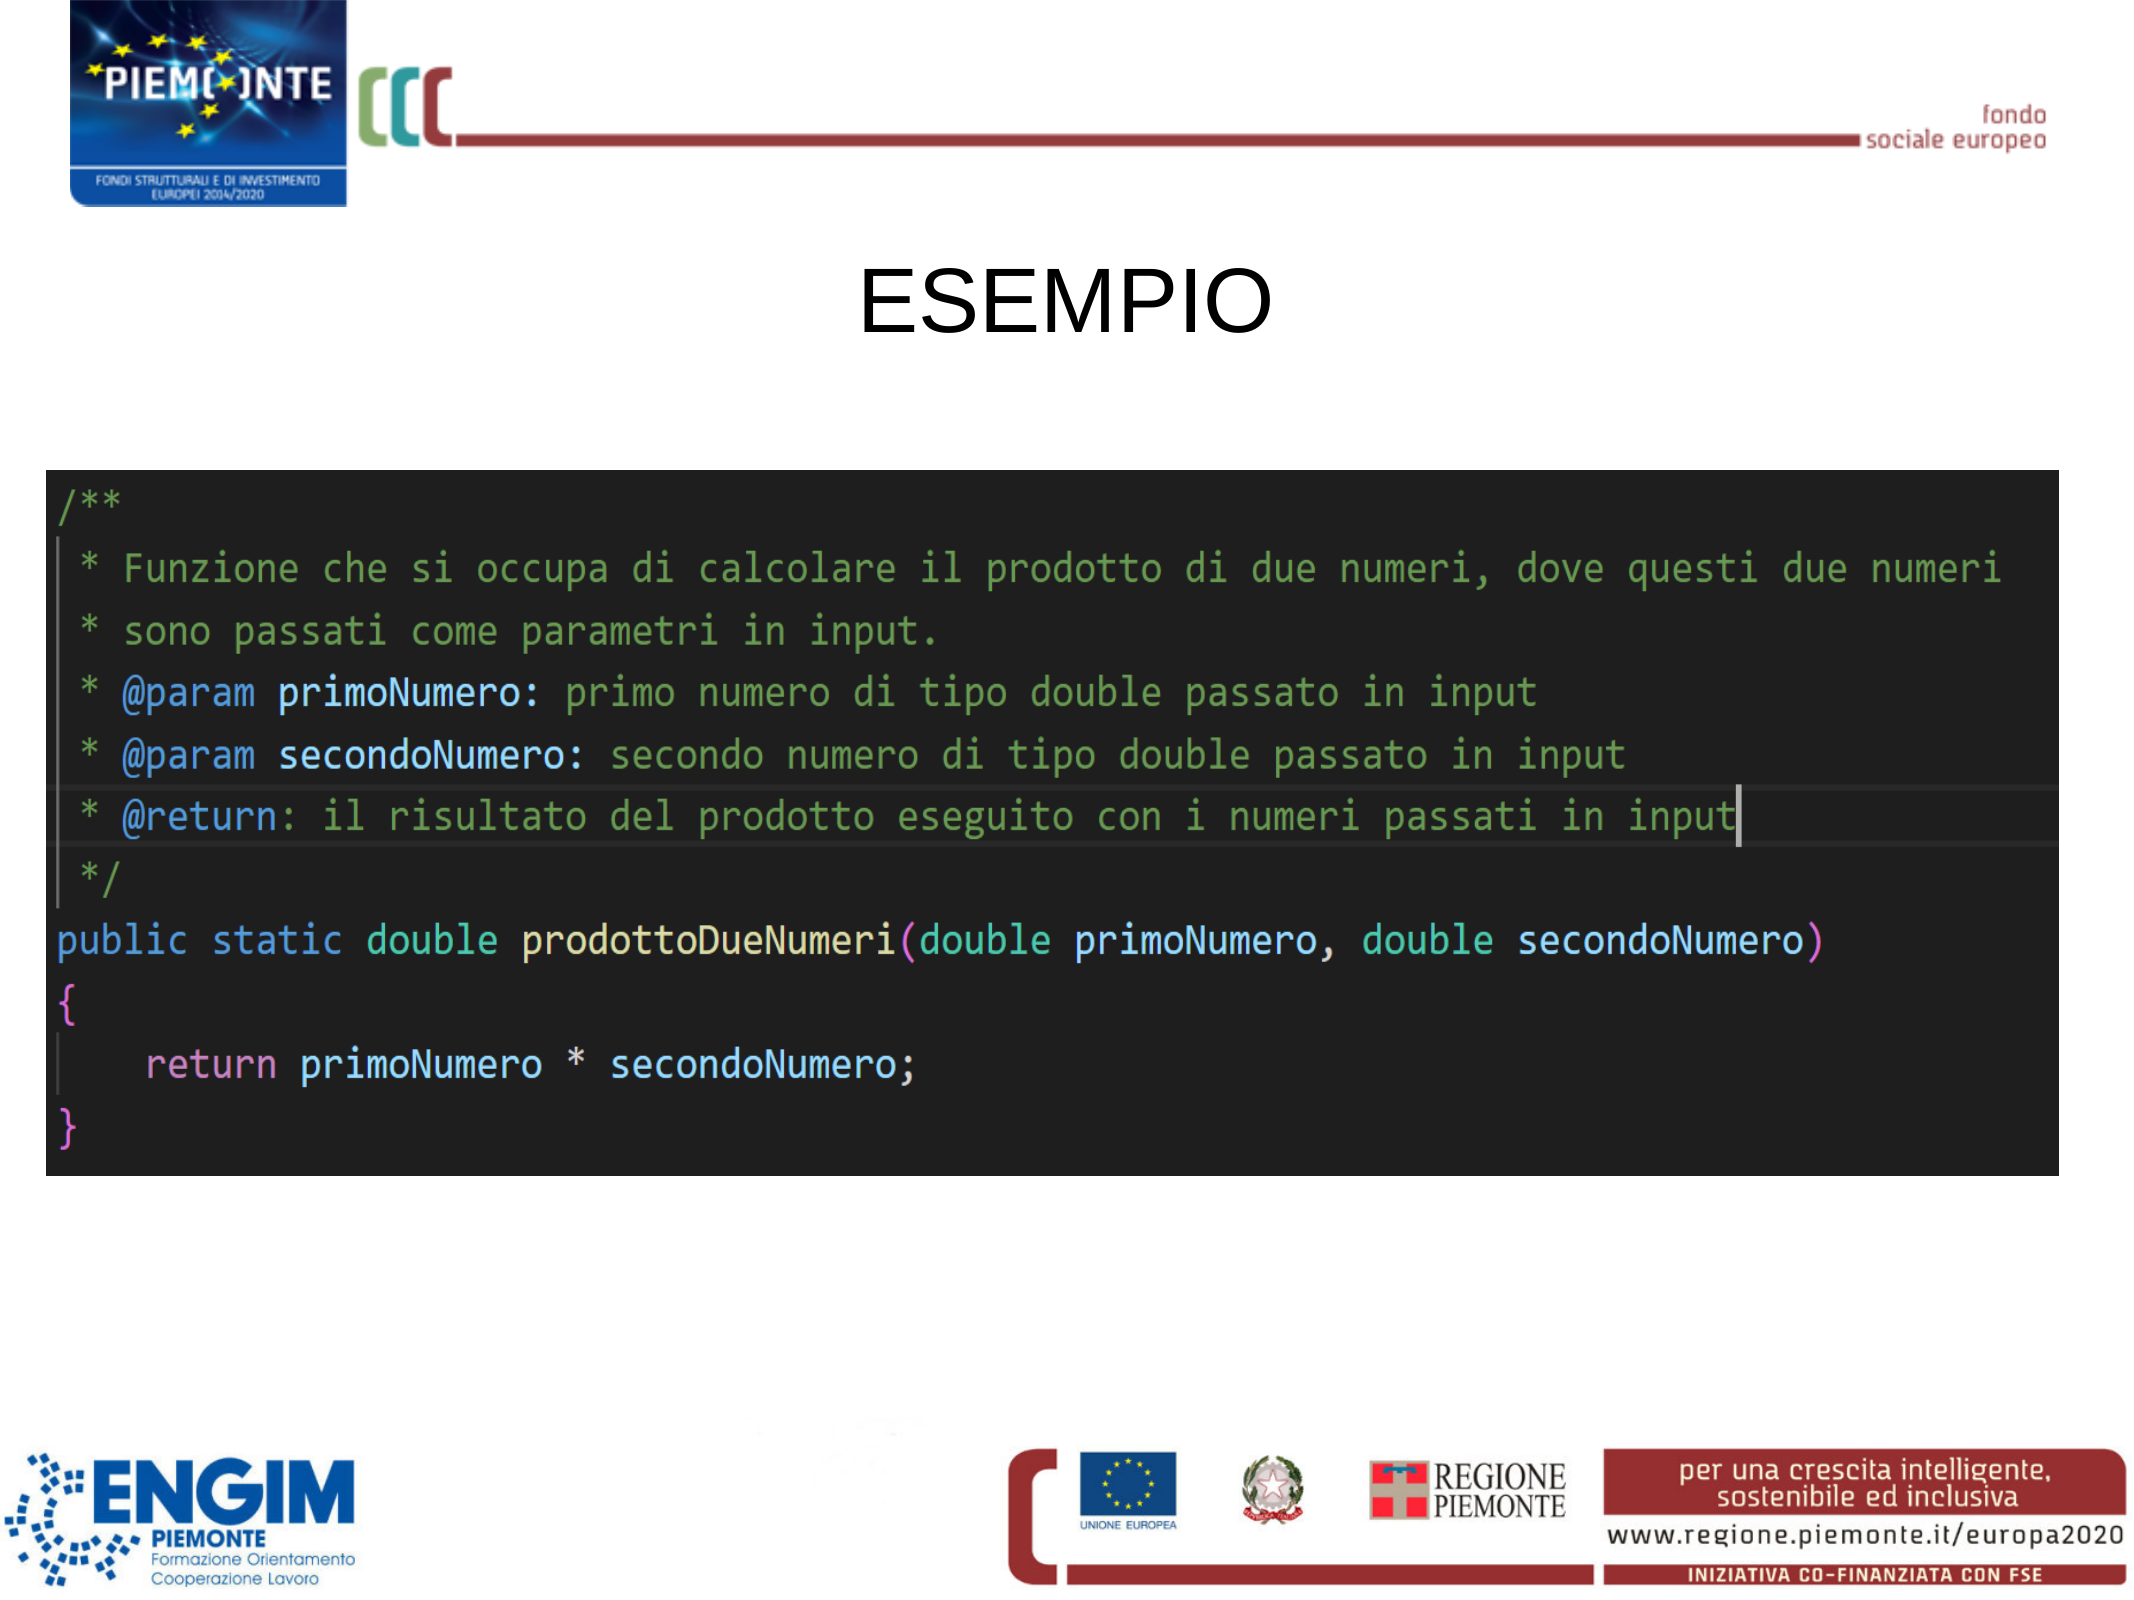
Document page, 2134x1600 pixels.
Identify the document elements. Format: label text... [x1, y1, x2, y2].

text_box ESEMPIO [156, 233, 1977, 373]
picture [0, 1416, 2134, 1599]
picture [70, 0, 2075, 207]
picture [46, 470, 2060, 1176]
